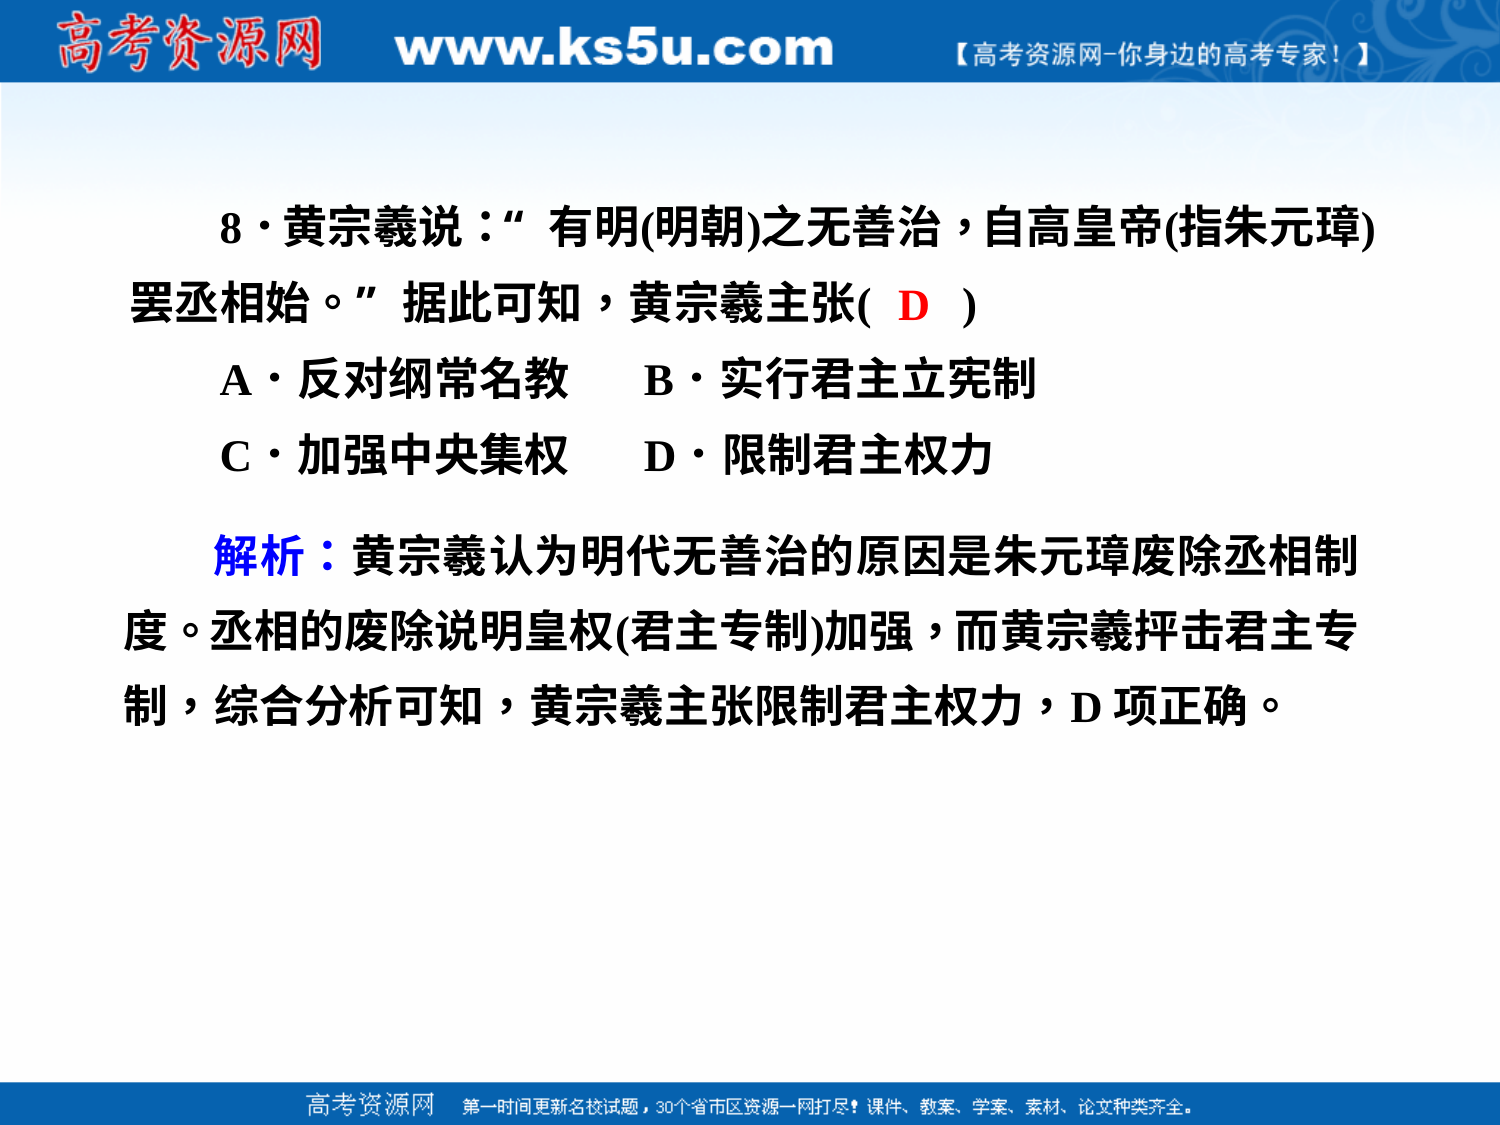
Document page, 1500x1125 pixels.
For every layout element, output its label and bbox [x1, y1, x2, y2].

text_box [129, 197, 1378, 1007]
text_box [809, 278, 1243, 442]
text_box [123, 527, 1362, 853]
picture [0, 0, 1500, 1125]
